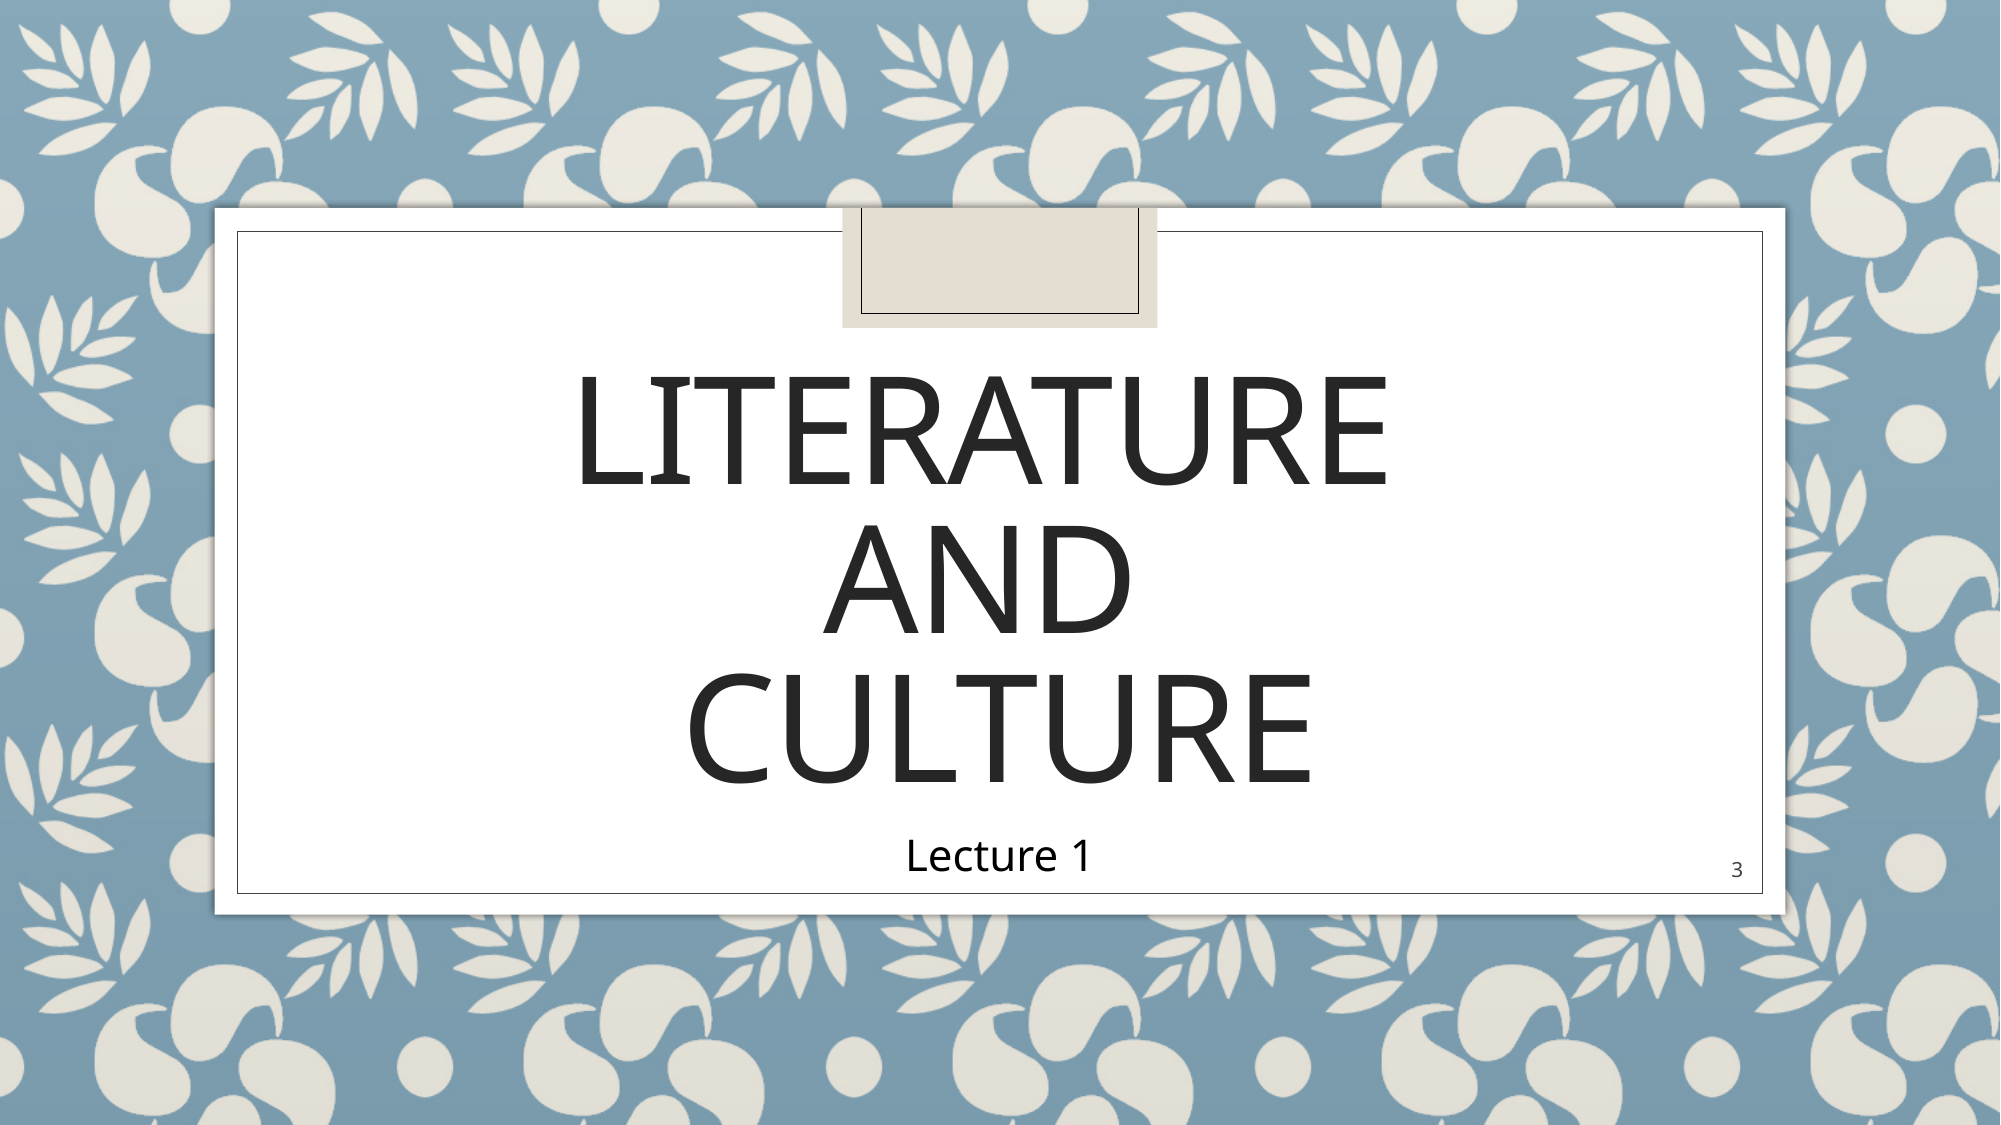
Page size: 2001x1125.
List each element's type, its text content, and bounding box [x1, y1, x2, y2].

slide_number 3 [1411, 854, 1758, 893]
title Literature and culture [256, 376, 1744, 801]
list Lecture 1 [256, 819, 1744, 928]
